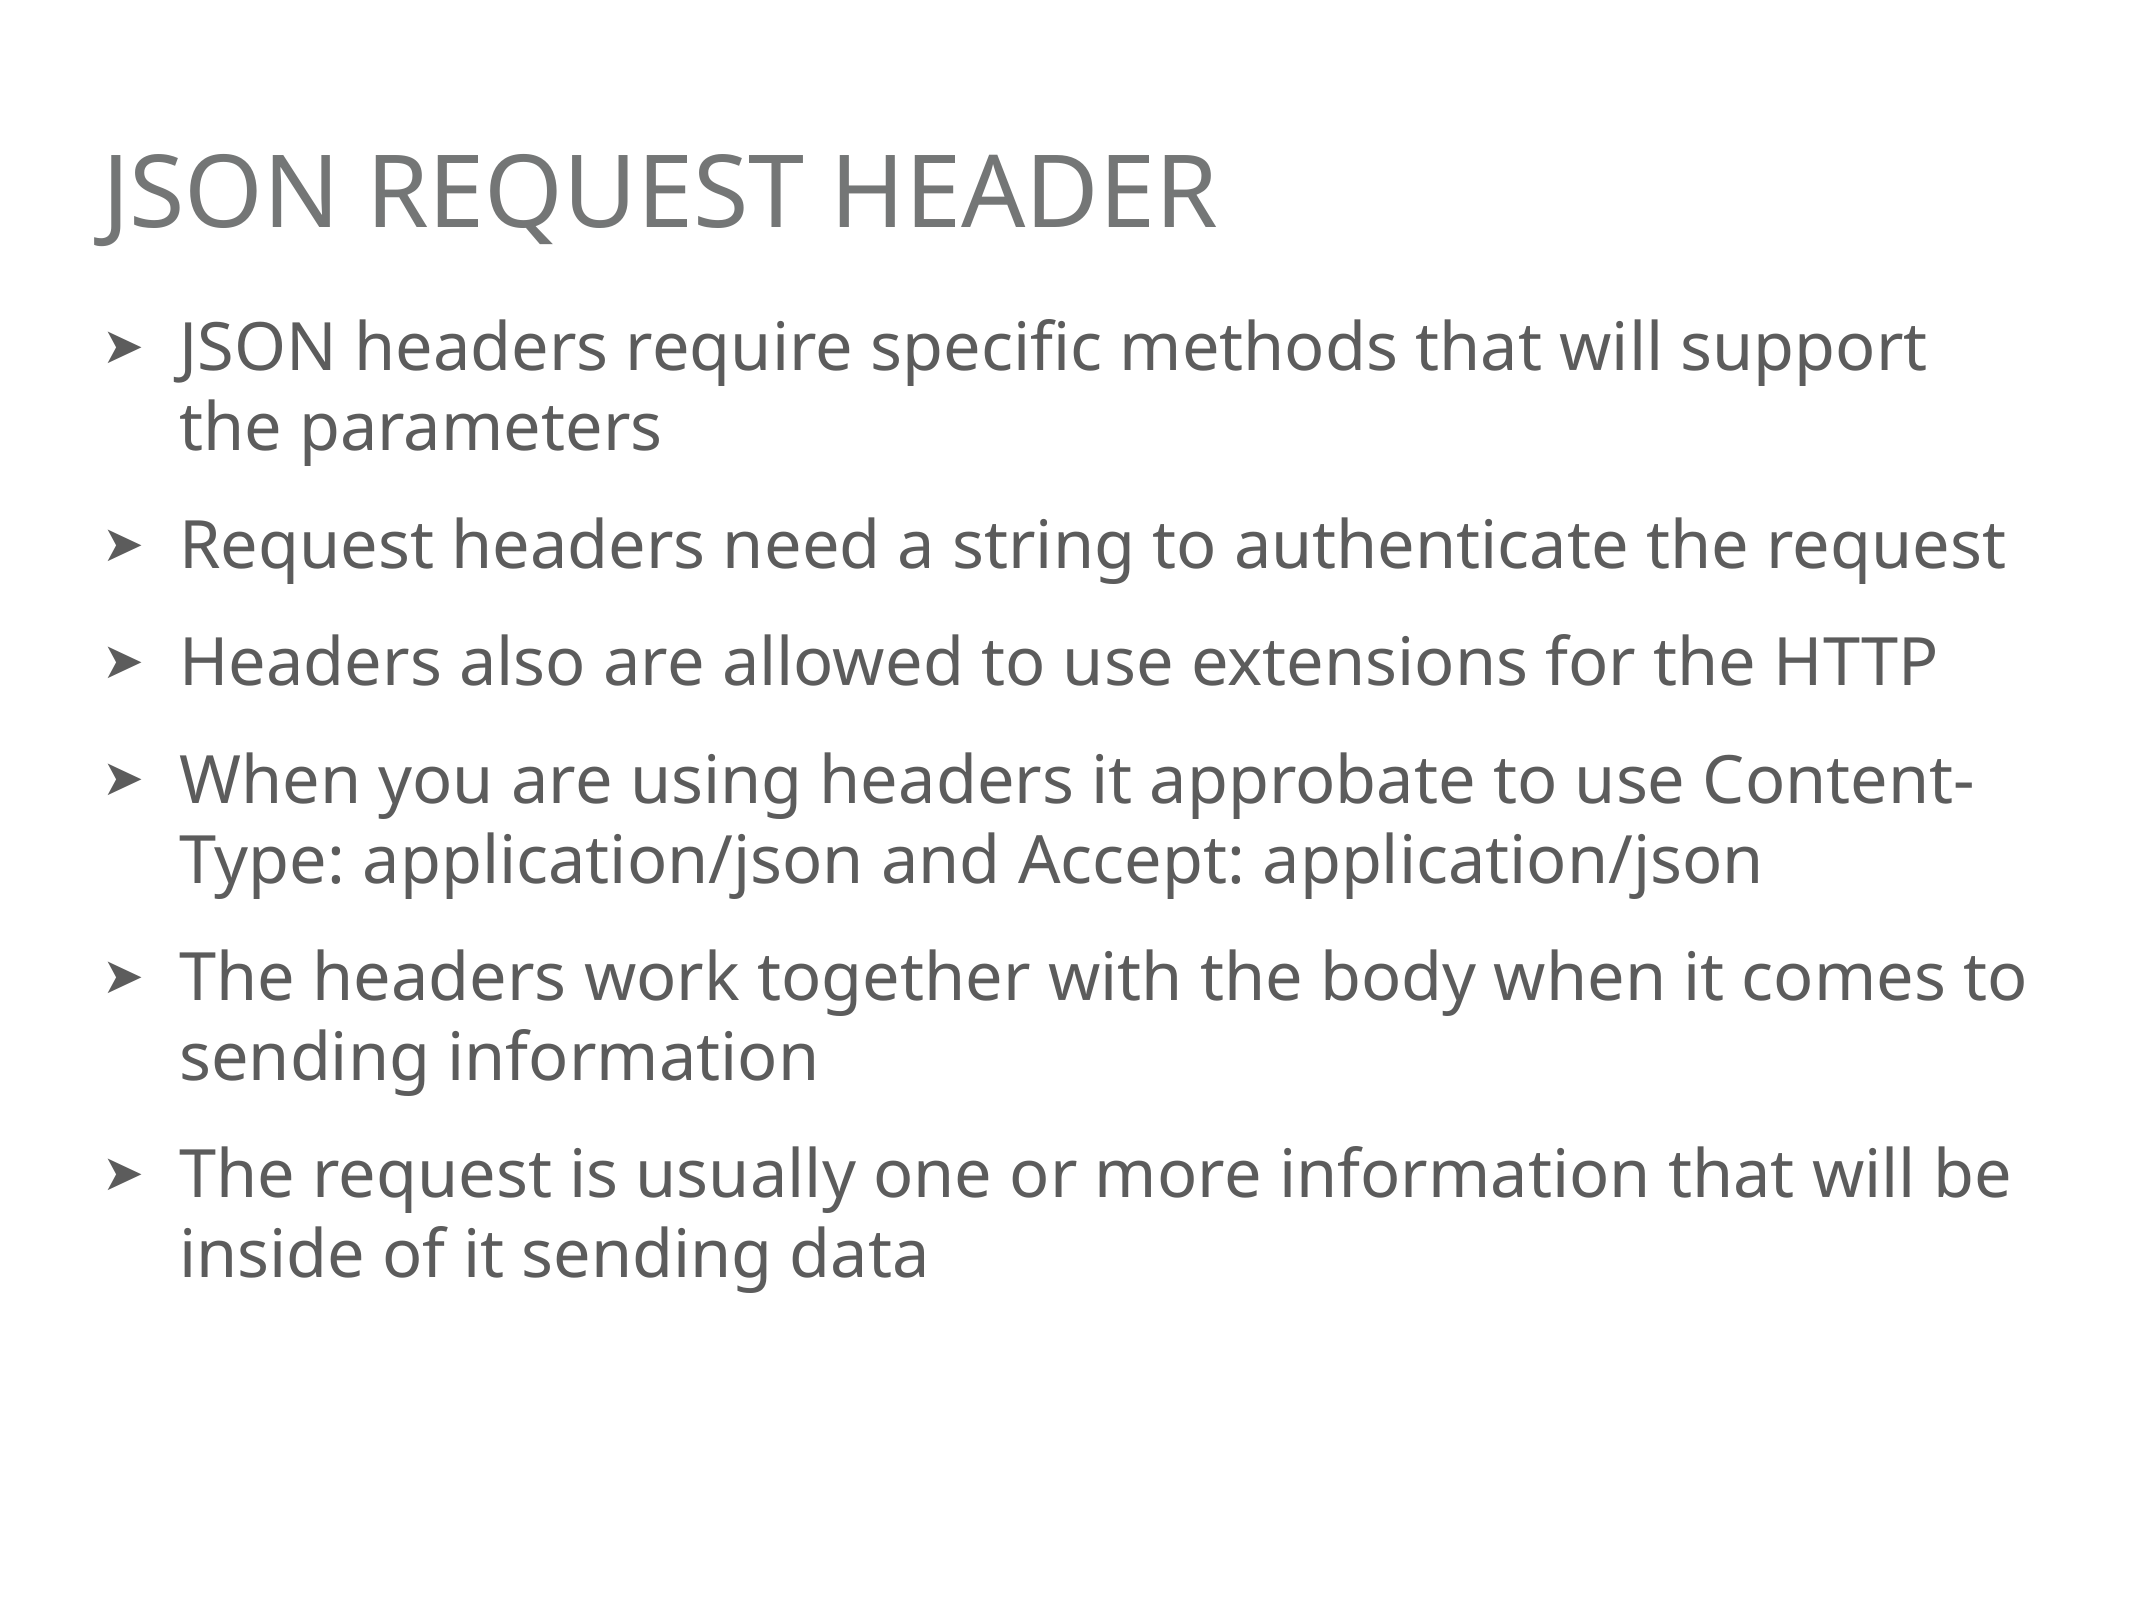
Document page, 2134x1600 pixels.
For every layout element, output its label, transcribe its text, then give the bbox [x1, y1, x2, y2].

title JSON Request Header [93, 118, 2041, 238]
list JSON headers require specific methods that will support the parameters Request headers need a string to authenticate the request Headers also are allowed to use extensions for the HTTP When you are using headers it approbate to use Content-Type: application/json and Accept: application/json The headers work together with the body when it comes to sending information The request is usually one or more information that will be inside of it sending data [93, 295, 2041, 1482]
